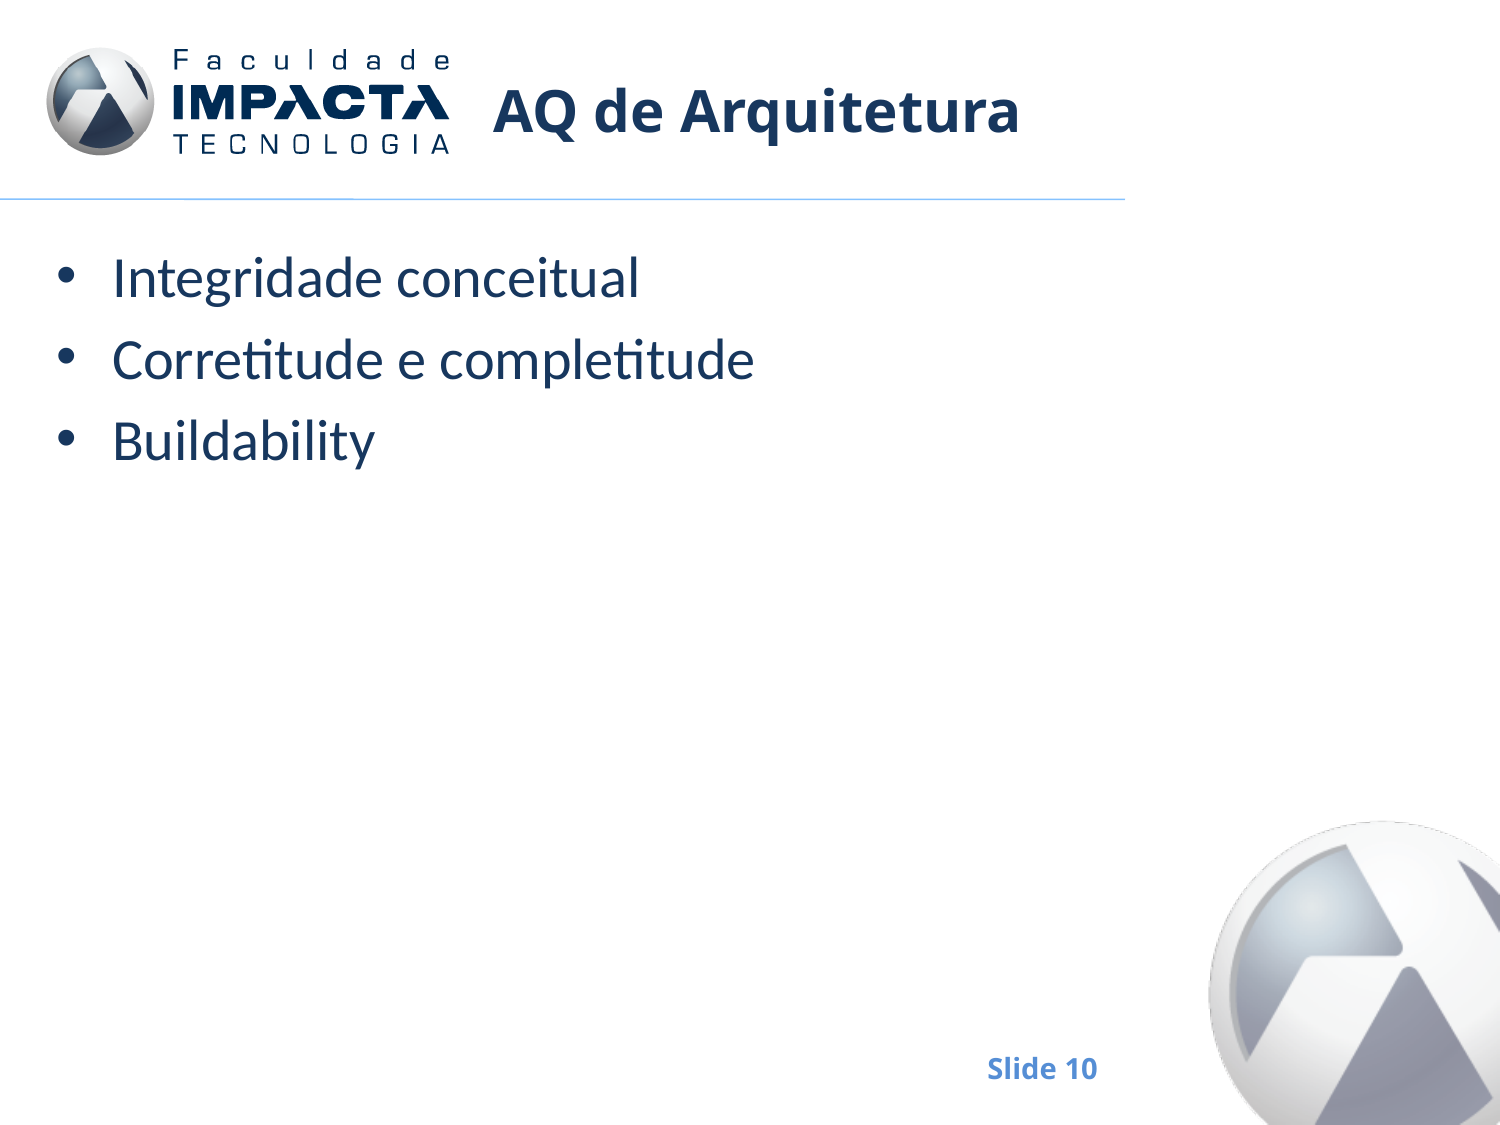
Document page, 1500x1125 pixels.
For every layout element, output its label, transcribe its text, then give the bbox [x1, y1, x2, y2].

title AQ de Arquitetura [478, 66, 1483, 149]
picture [1206, 787, 1500, 1125]
picture [35, 35, 458, 164]
list Integridade conceitual Corretitude e completitude Buildability [41, 231, 1400, 894]
